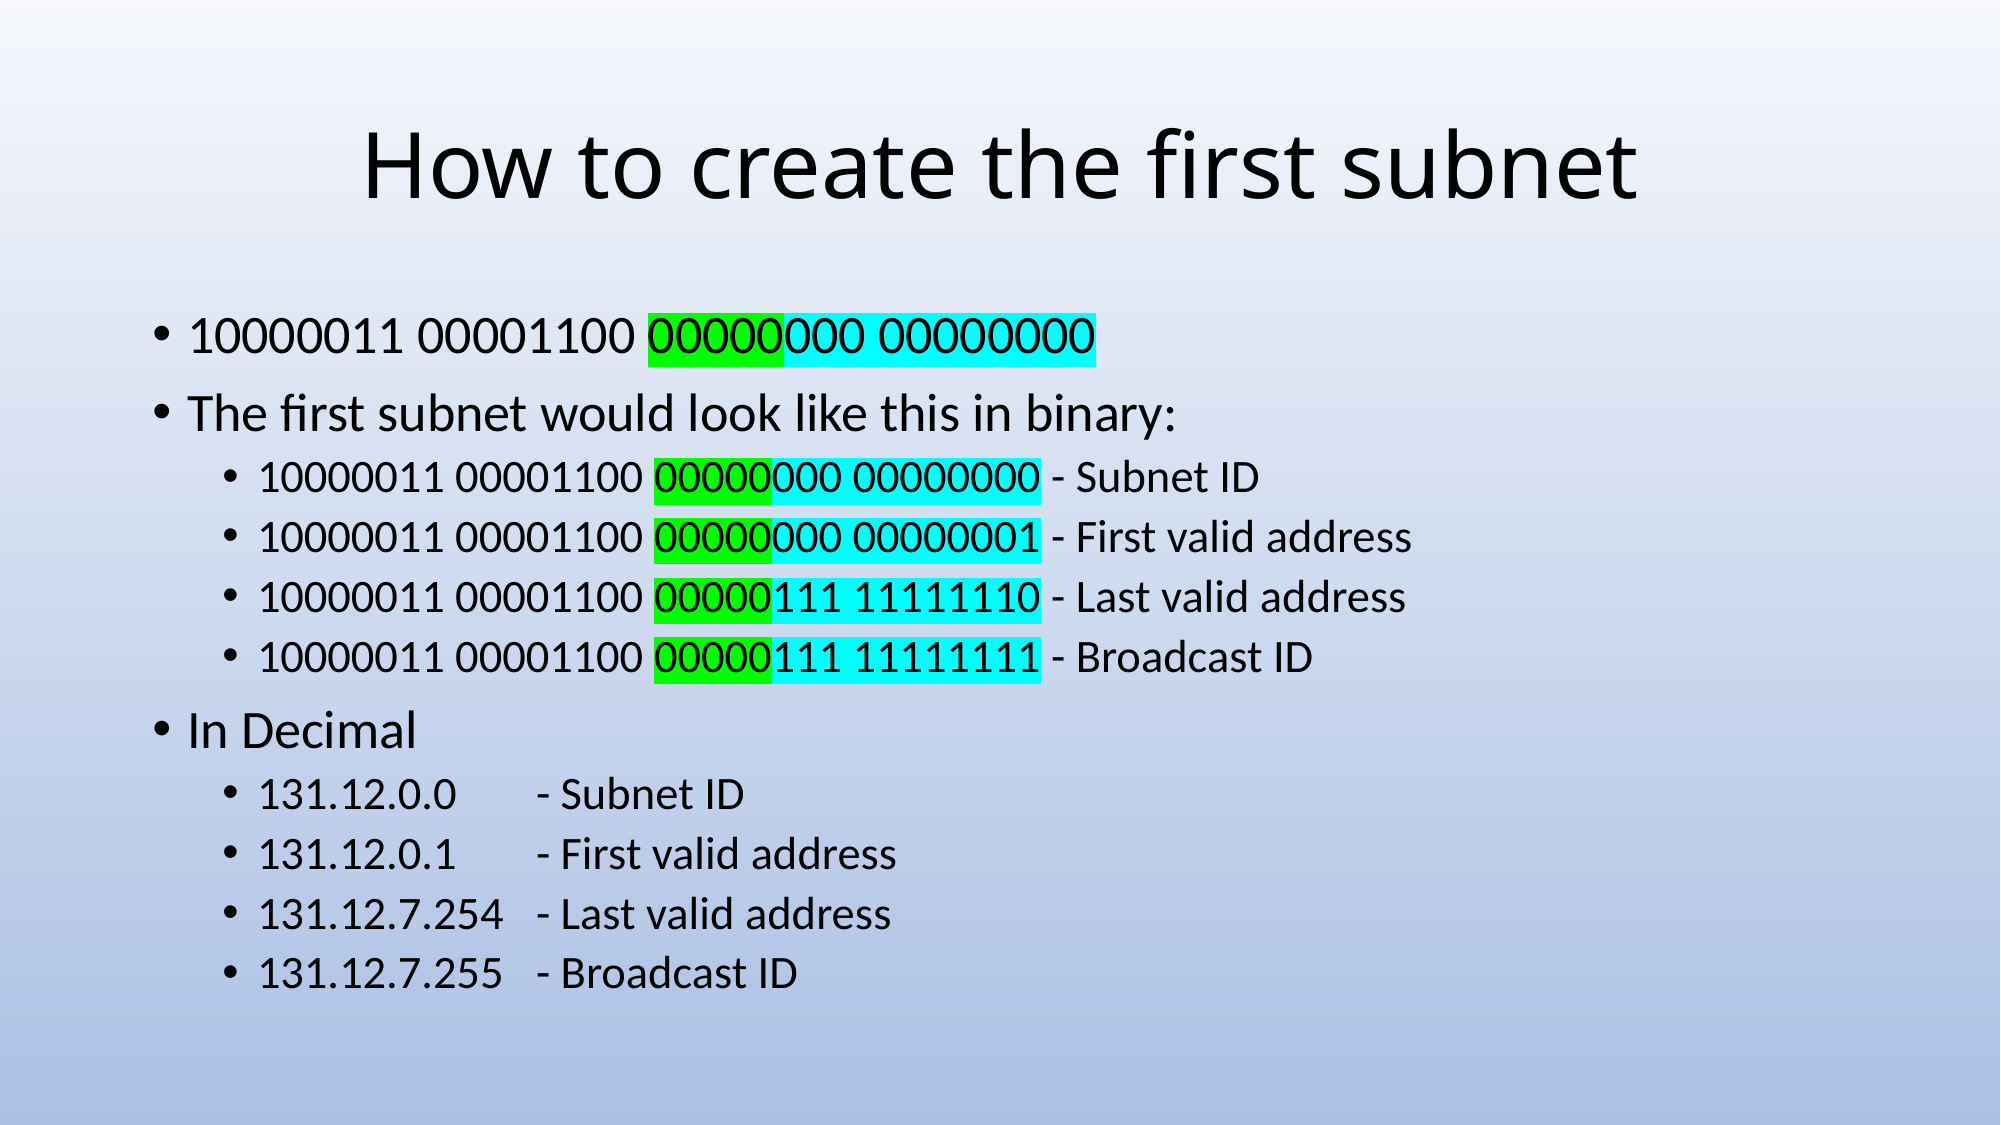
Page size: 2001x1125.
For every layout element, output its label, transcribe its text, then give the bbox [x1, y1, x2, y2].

list 10000011 00001100 00000000 00000000 The first subnet would look like this in binary: 10000011 00001100 00000000 00000000 - Subnet ID 10000011 00001100 00000000 00000001 - First valid address 10000011 00001100 00000111 11111110 - Last valid address 10000011 00001100 00000111 11111111 - Broadcast ID In Decimal 131.12.0.0 - Subnet ID 131.12.0.1 - First valid address 131.12.7.254 - Last valid address 131.12.7.255 - Broadcast ID [137, 299, 1863, 1014]
title How to create the first subnet [137, 59, 1863, 278]
